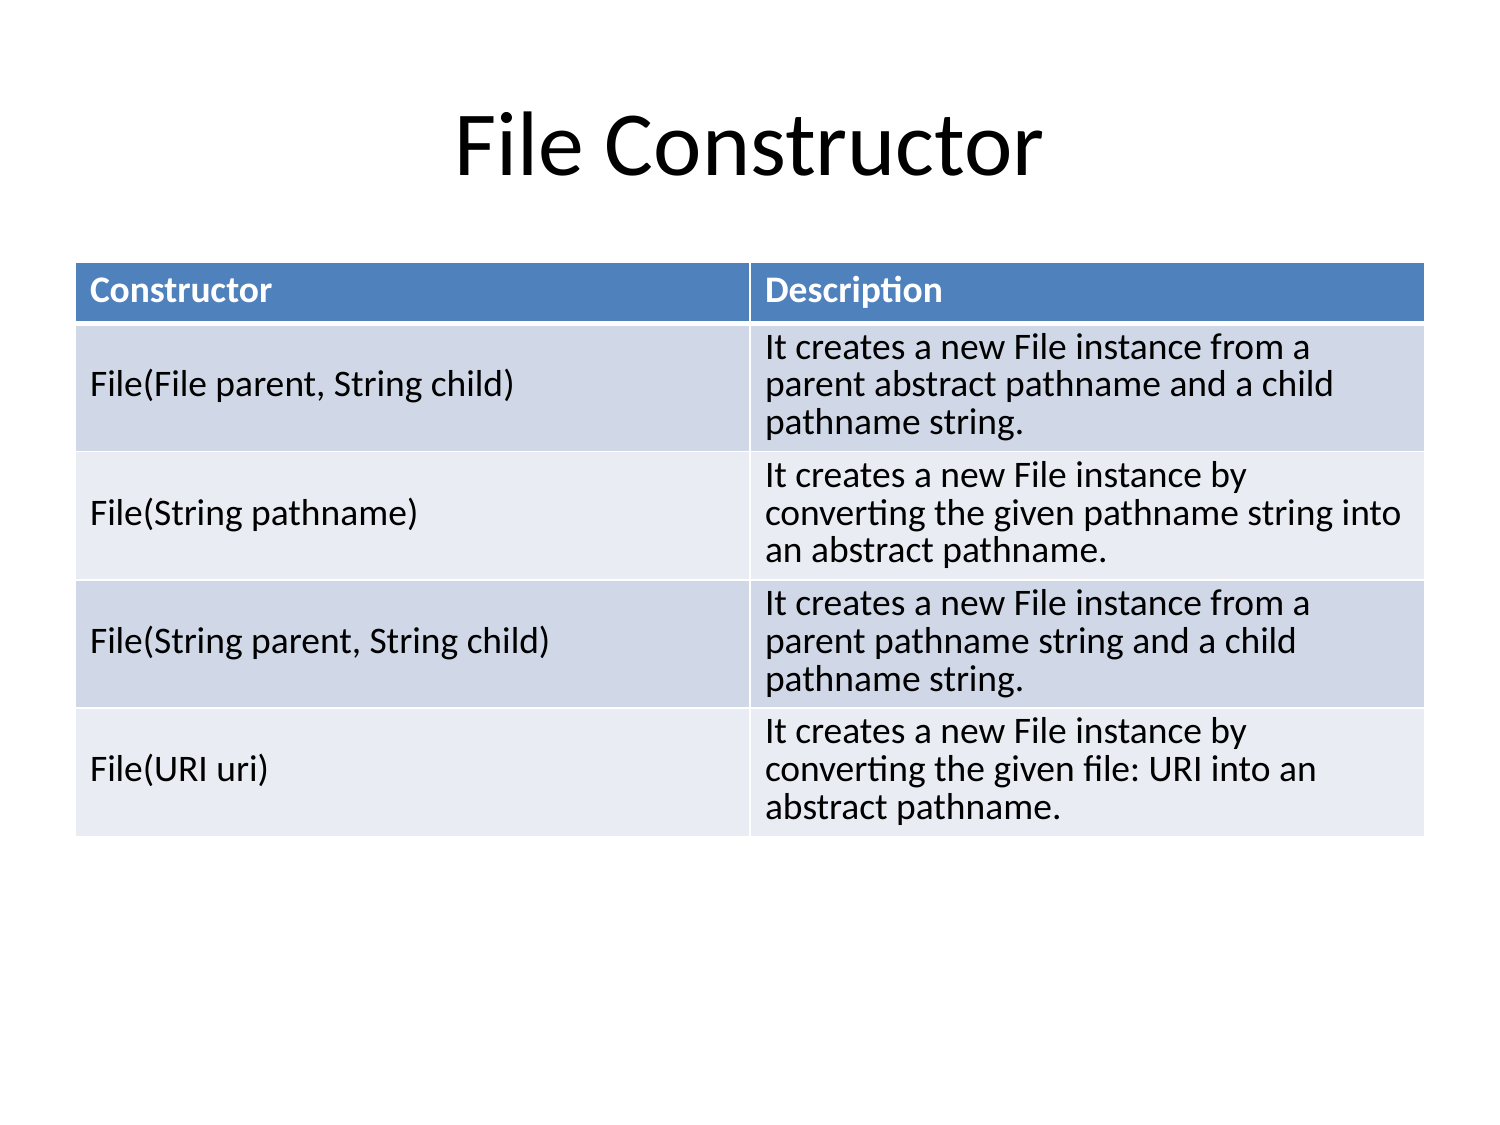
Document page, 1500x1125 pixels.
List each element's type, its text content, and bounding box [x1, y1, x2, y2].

table_cell File(URI uri) [76, 709, 749, 836]
table_header Description [751, 263, 1424, 321]
table_cell It creates a new File instance from a parent pathname string and a child pathname string. [751, 581, 1424, 707]
table_cell It creates a new File instance by converting the given pathname string into an abstract pathname. [751, 452, 1424, 579]
table_cell It creates a new File instance from a parent abstract pathname and a child pathname string. [751, 326, 1424, 451]
table_cell File(String parent, String child) [76, 581, 749, 707]
table_cell File(String pathname) [76, 452, 749, 579]
title File Constructor [75, 45, 1425, 233]
table_header Constructor [76, 263, 749, 321]
table_cell File(File parent, String child) [76, 326, 749, 451]
table_cell It creates a new File instance by converting the given file: URI into an abstract pathname. [751, 709, 1424, 836]
